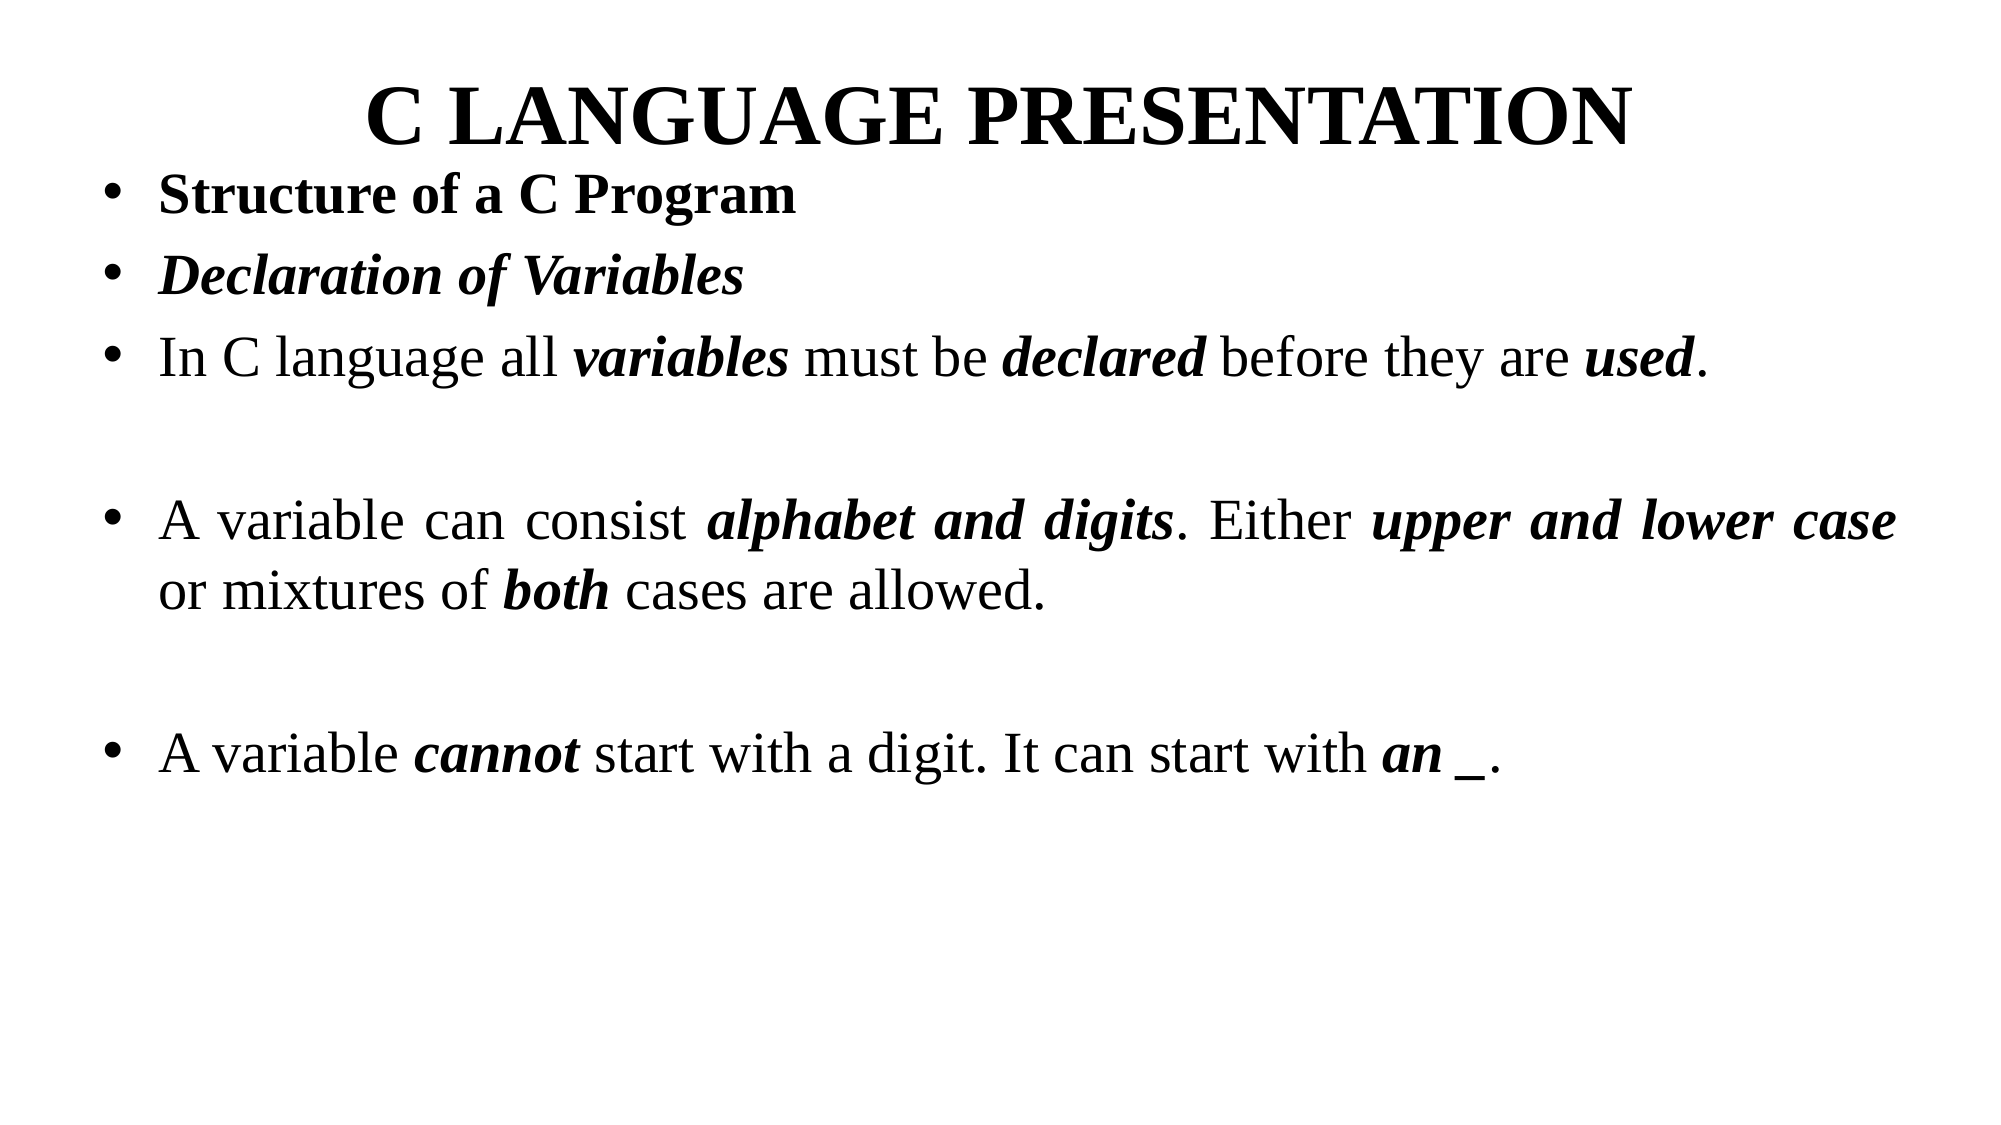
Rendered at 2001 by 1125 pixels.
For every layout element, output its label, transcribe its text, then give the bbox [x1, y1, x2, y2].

list Structure of a C Program Declaration of Variables In C language all variables must be declared before they are used. A variable can consist alphabet and digits. Either upper and lower case or mixtures of both cases are allowed. A variable cannot start with a digit. It can start with an _. [87, 147, 1913, 978]
title C LANGUAGE PRESENTATION [324, 45, 1675, 147]
